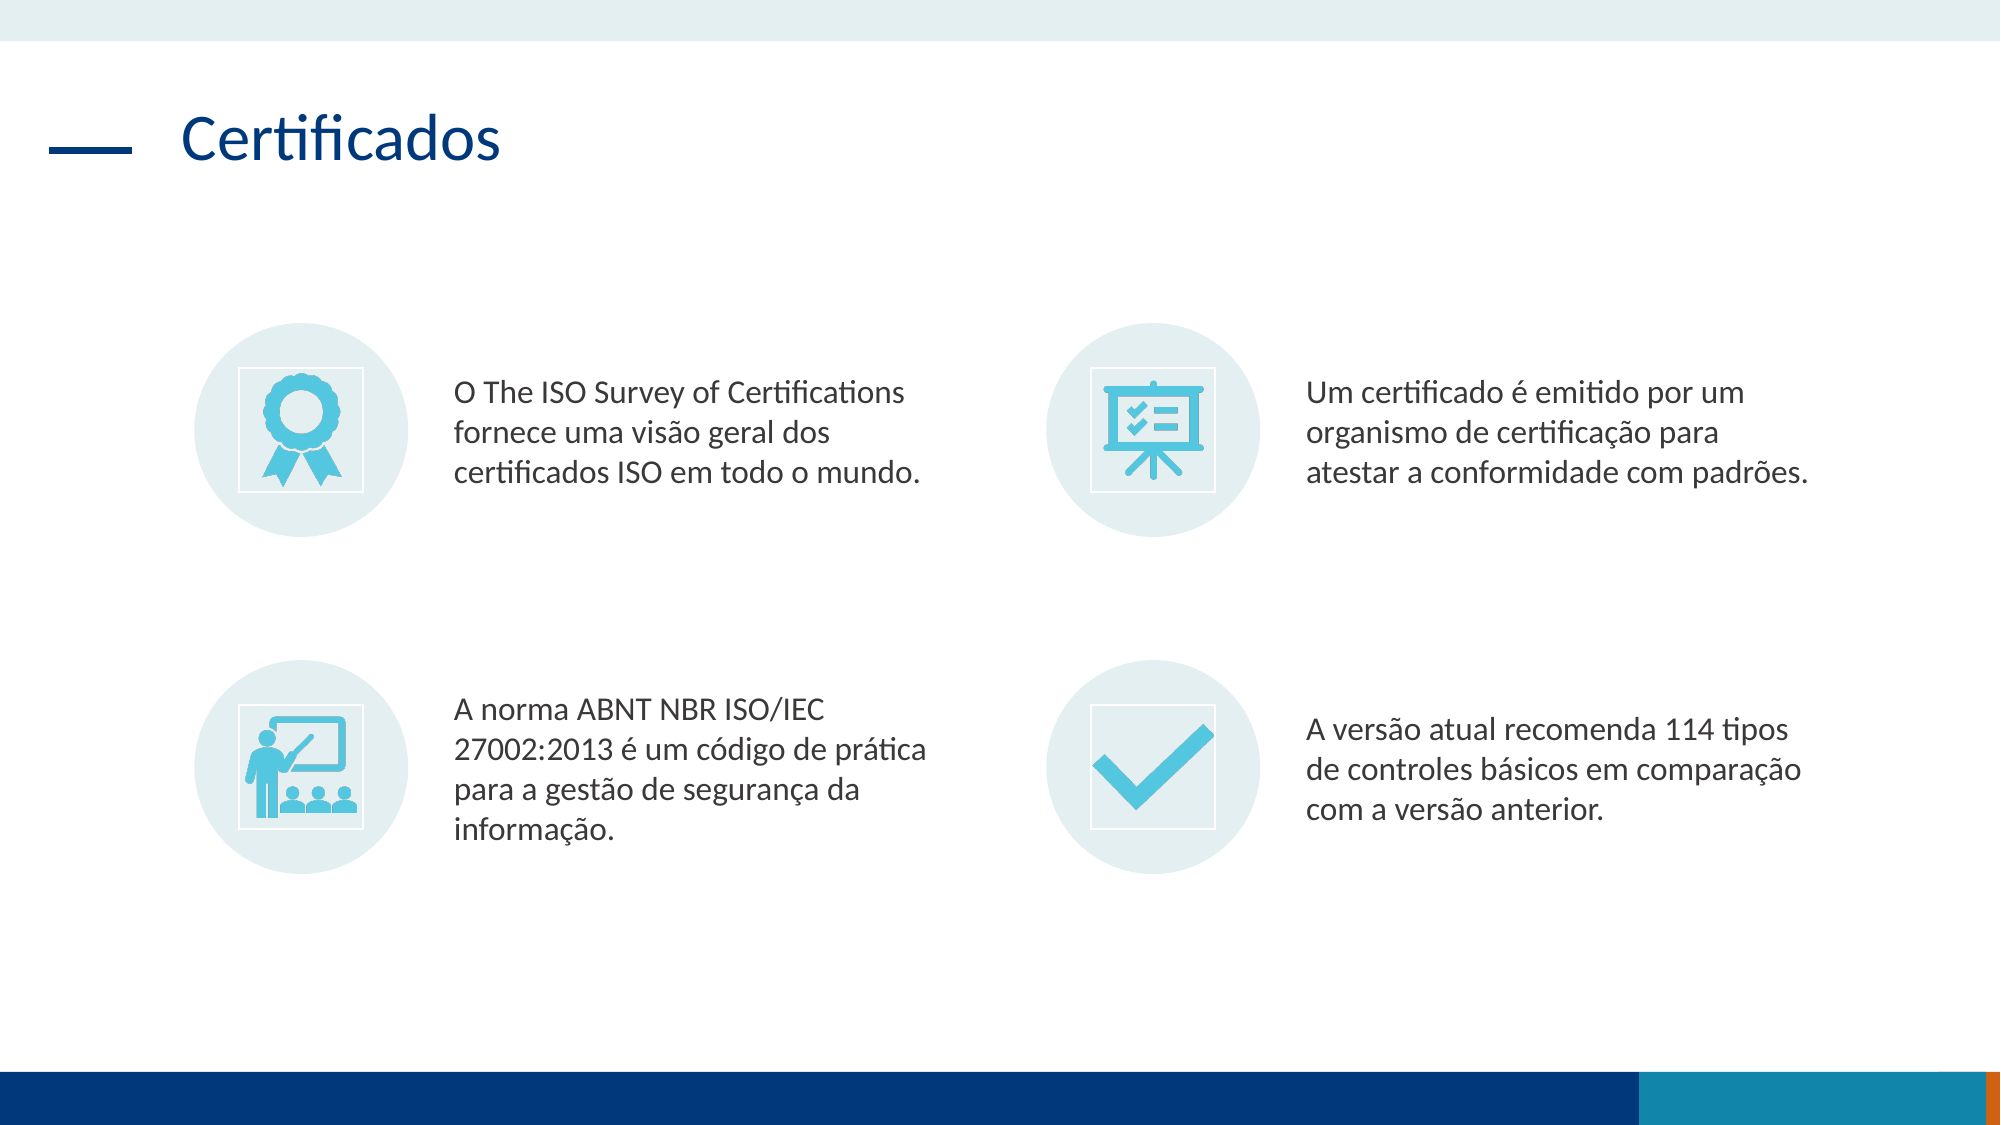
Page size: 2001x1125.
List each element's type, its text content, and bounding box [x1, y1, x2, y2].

list Certificados [167, 95, 1833, 237]
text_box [169, 236, 1836, 961]
